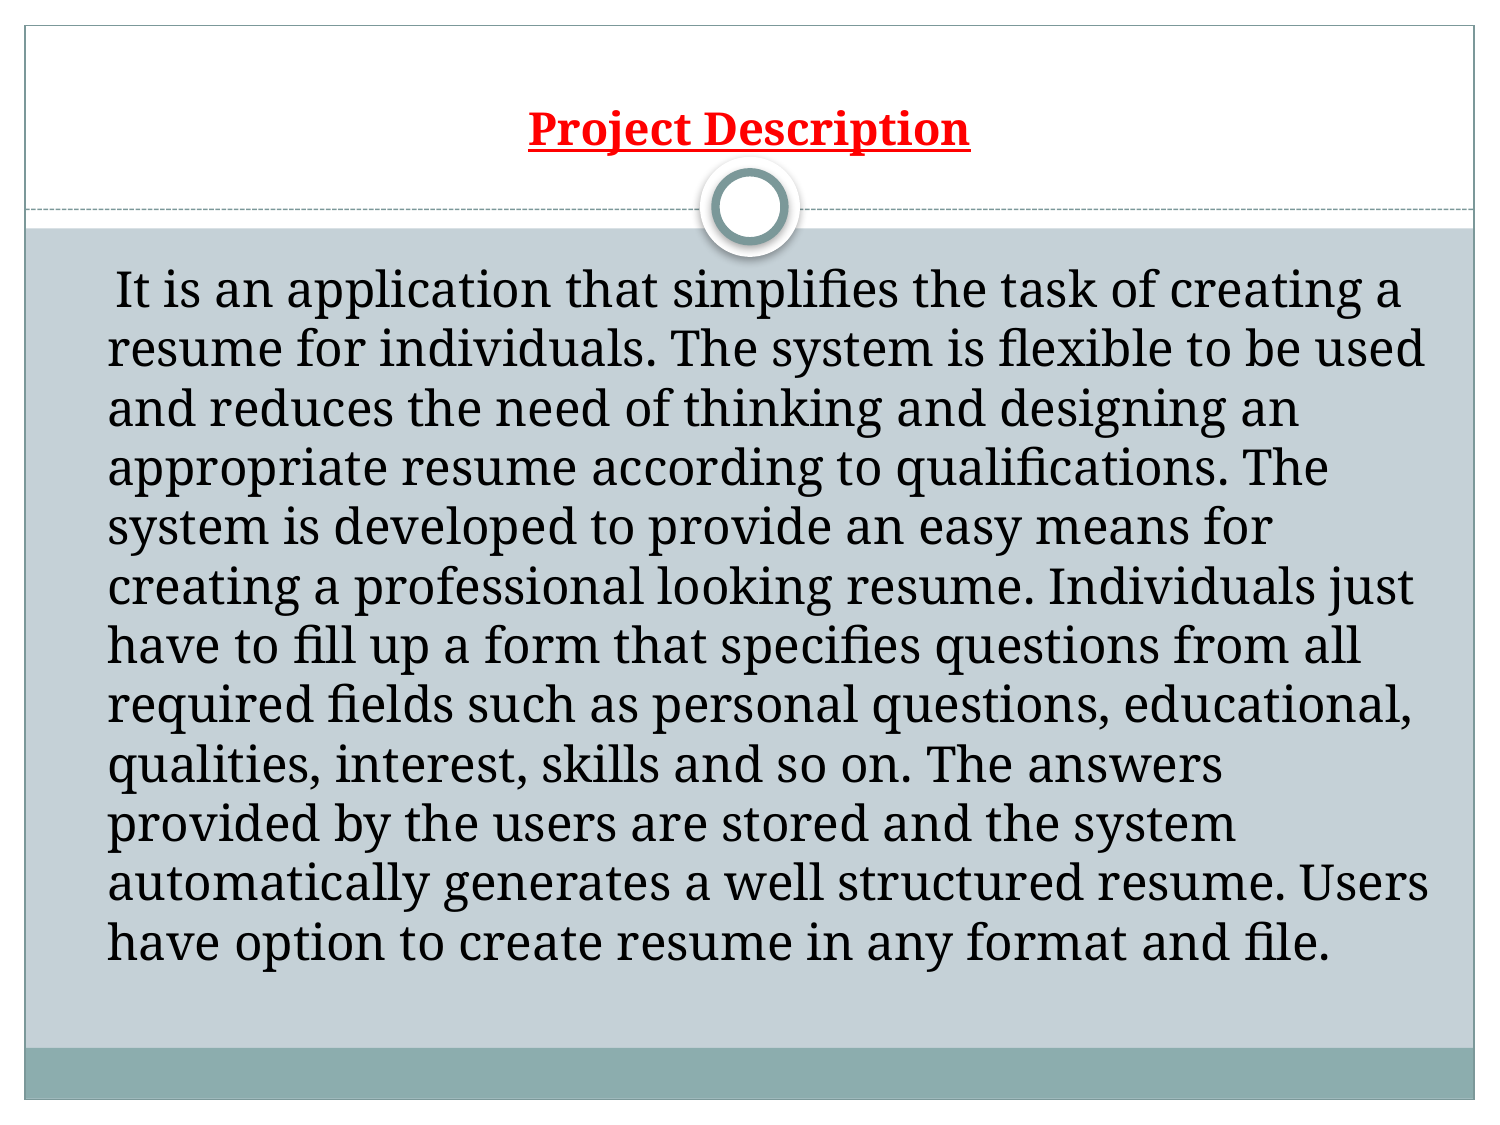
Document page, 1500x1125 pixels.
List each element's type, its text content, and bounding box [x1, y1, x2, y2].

title Project Description [49, 37, 1450, 162]
list It is an application that simplifies the task of creating a resume for individuals. The system is flexible to be used and reduces the need of thinking and designing an appropriate resume according to qualifications. The system is developed to provide an easy means for creating a professional looking resume. Individuals just have to fill up a form that specifies questions from all required fields such as personal questions, educational, qualities, interest, skills and so on. The answers provided by the users are stored and the system automatically generates a well structured resume. Users have option to create resume in any format and file. [49, 250, 1445, 1001]
